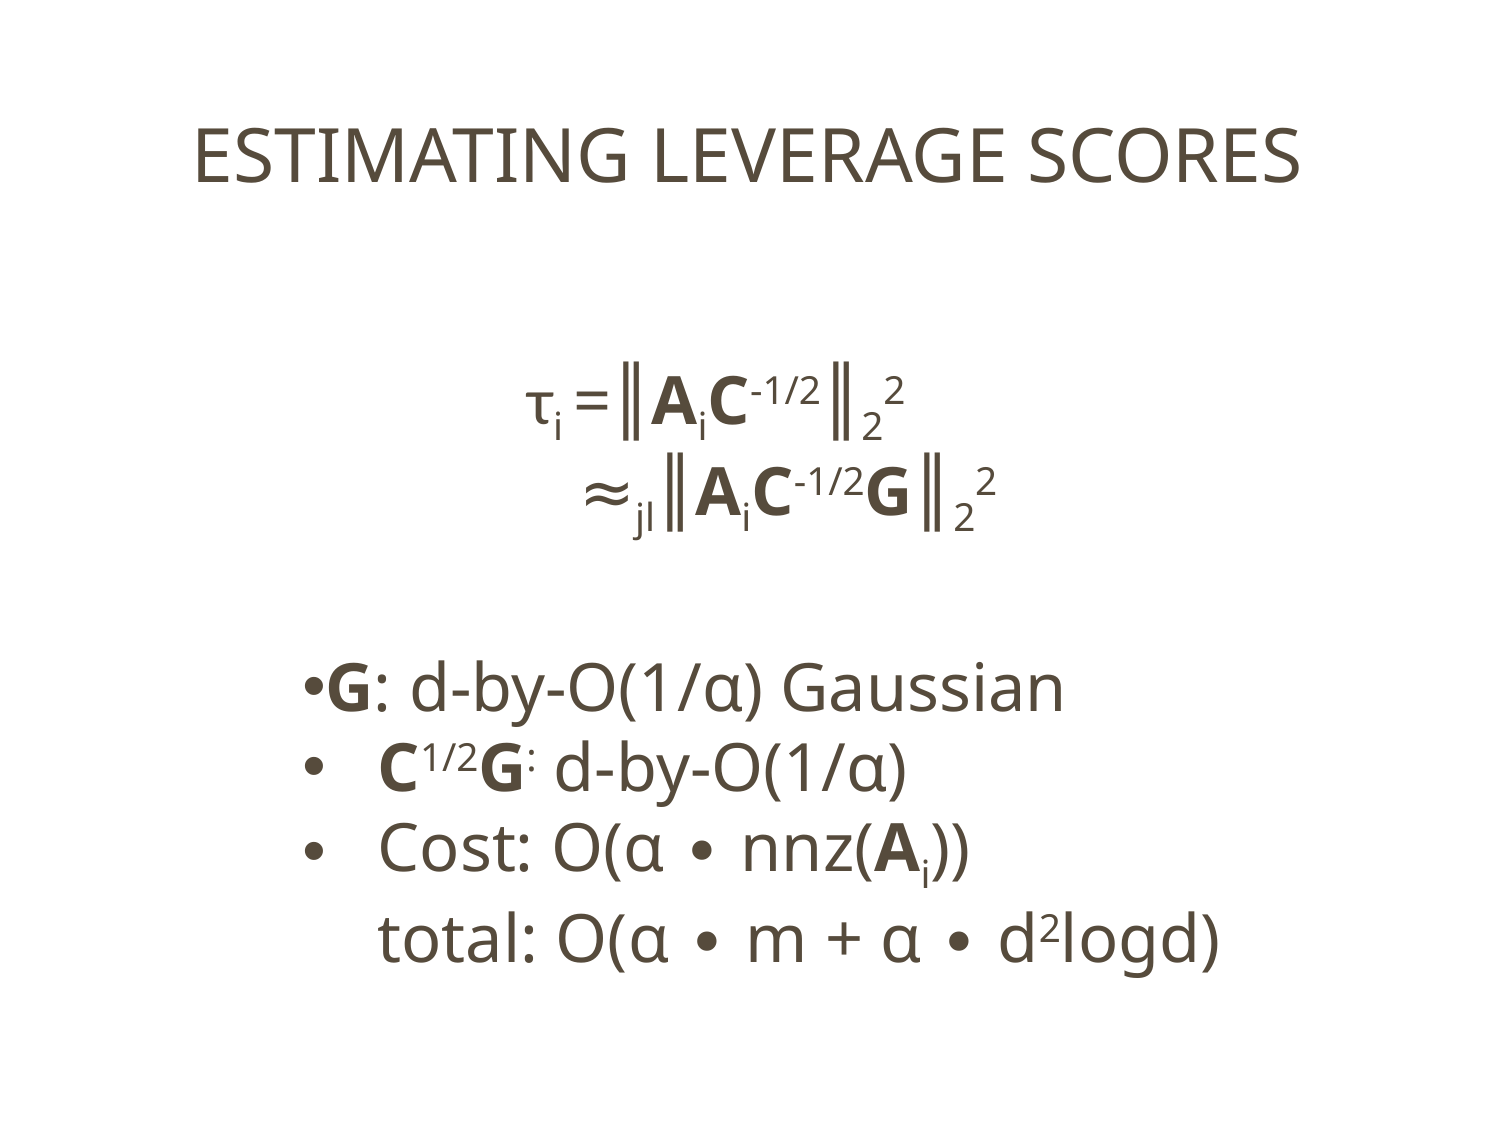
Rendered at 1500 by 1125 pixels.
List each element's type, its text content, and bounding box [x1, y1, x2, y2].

text_box G: d-by-O(1/α) Gaussian C1/2G: d-by-O(1/α) Cost: O(α ∙ nnz(Ai)) total: O(α ∙ m + α ∙ d2logd) [287, 637, 1325, 975]
title Estimating Leverage scores [69, 66, 1425, 238]
text_box τi =║AiC-1/2║22 ≈jl║AiC-1/2G║22 [512, 349, 1100, 563]
